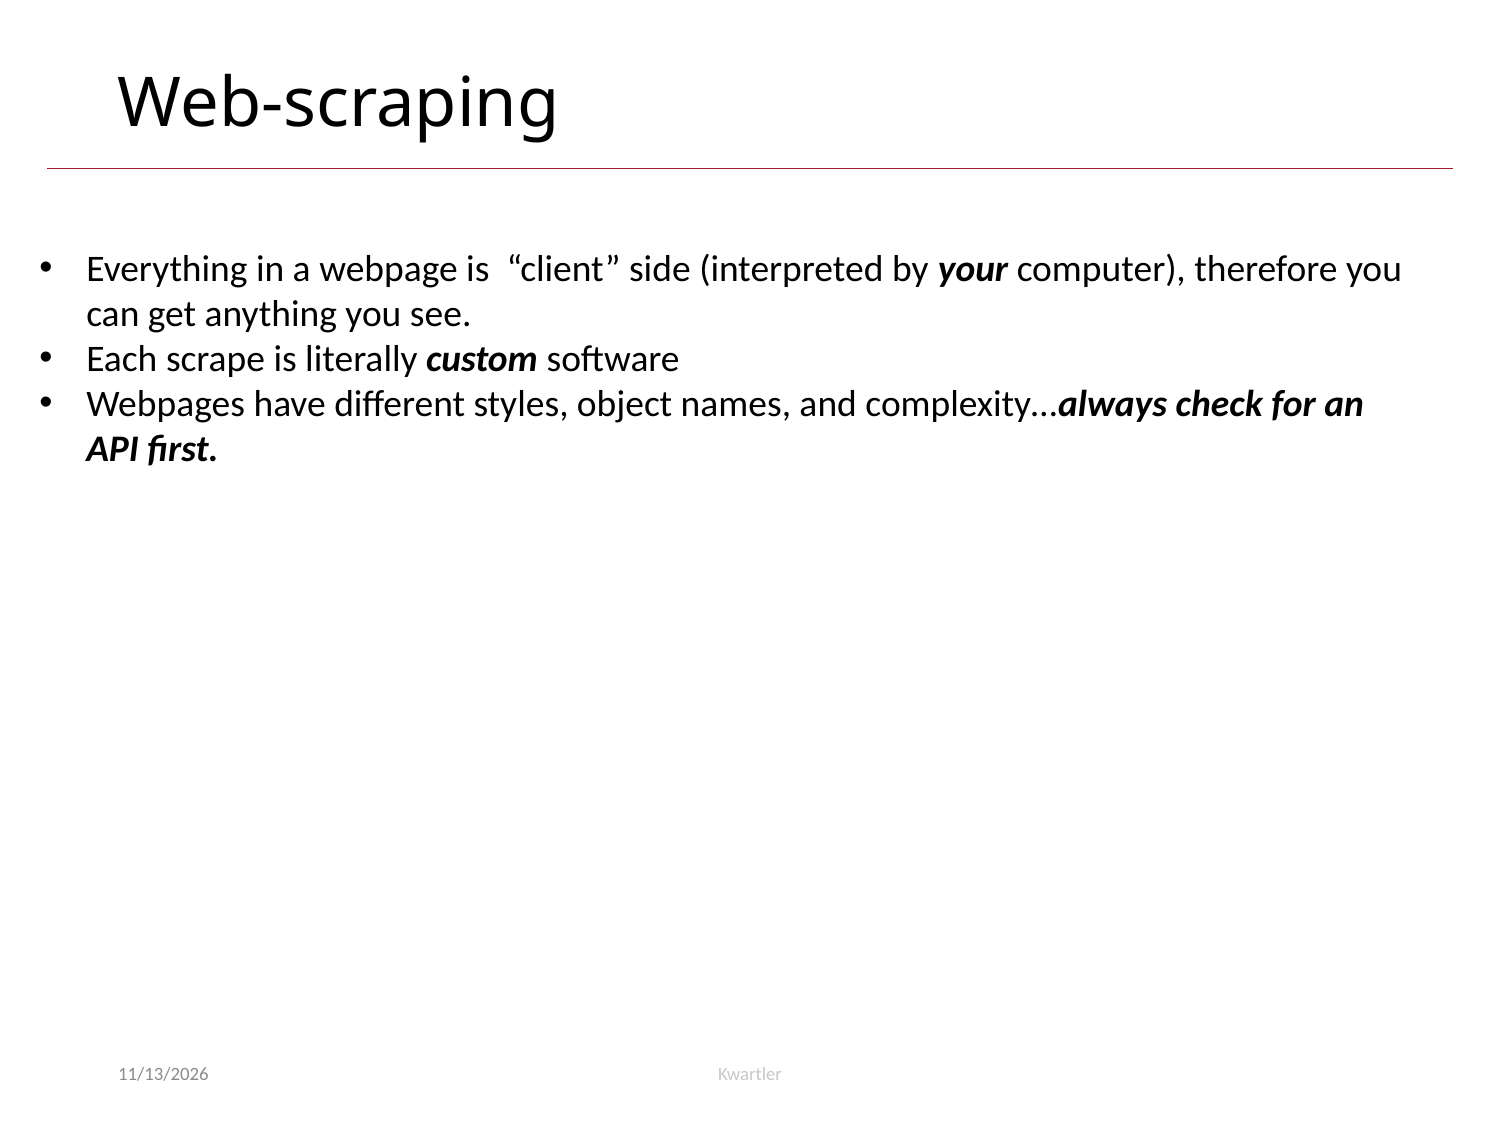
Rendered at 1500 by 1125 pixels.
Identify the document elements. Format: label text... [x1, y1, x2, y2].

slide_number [103, 1042, 441, 1103]
title Web-scraping [103, 59, 1397, 157]
footer Kwartler [496, 1042, 1004, 1103]
text_box Everything in a webpage is “client” side (interpreted by your computer), therefore you can get anything you see. Each scrape is literally custom software Webpages have different styles, object names, and complexity…always check for an API first. [24, 236, 1427, 476]
